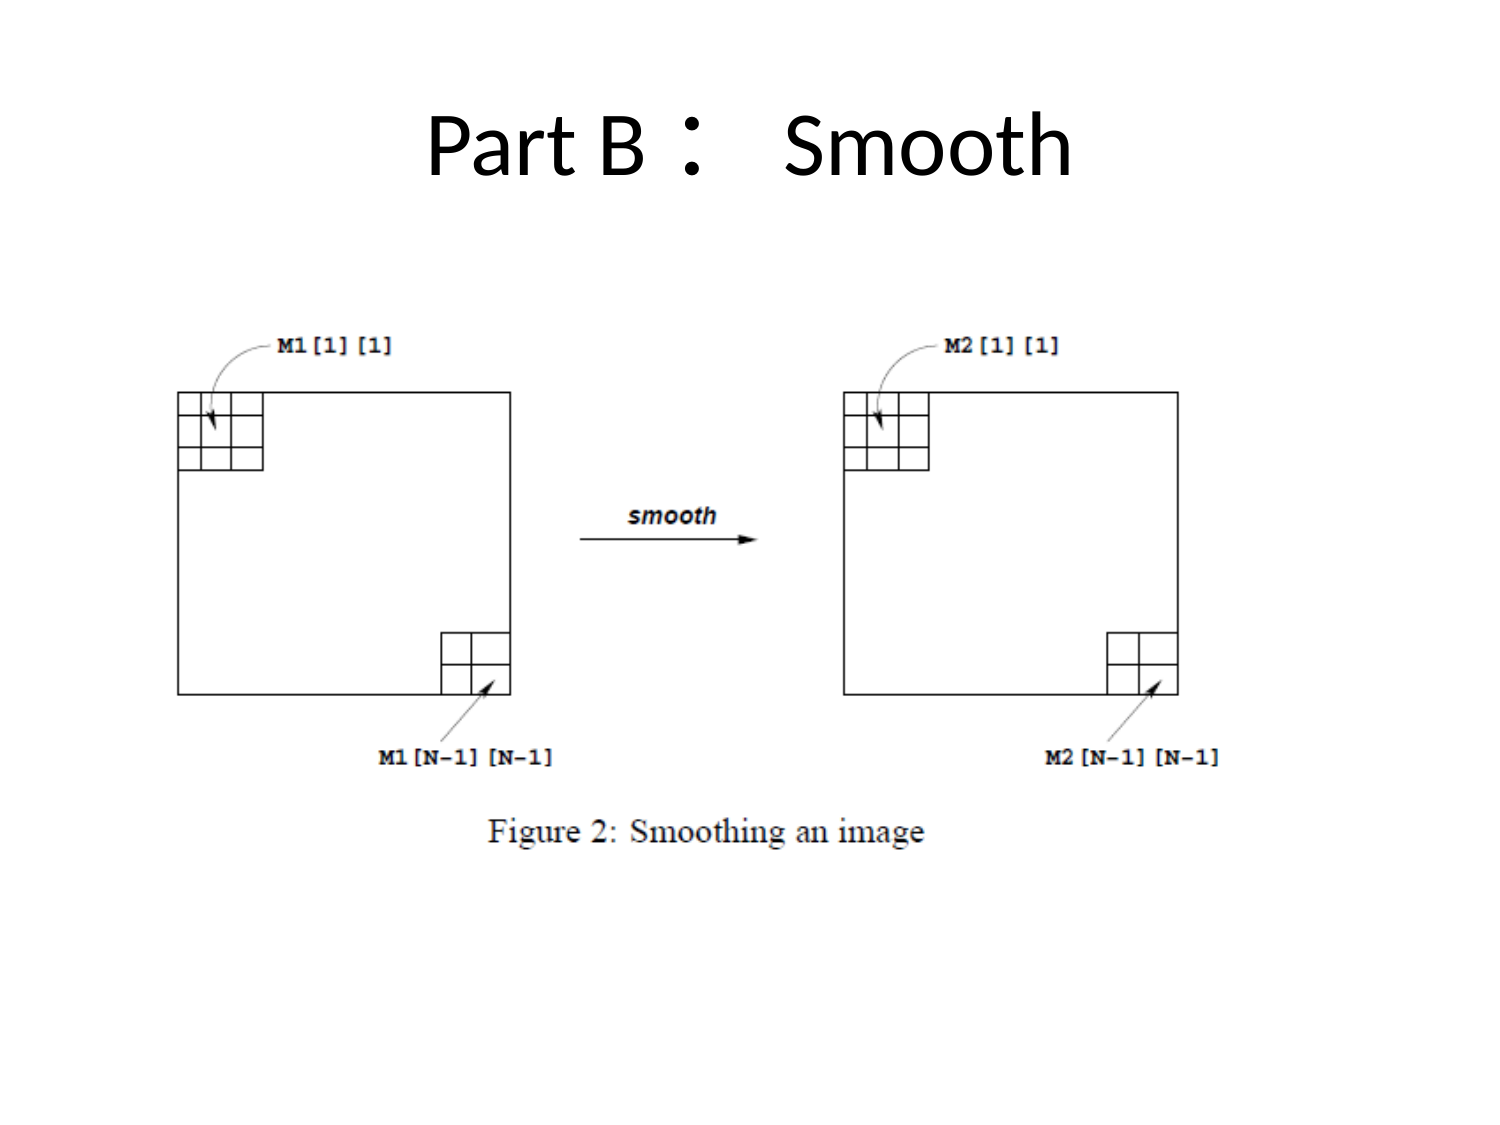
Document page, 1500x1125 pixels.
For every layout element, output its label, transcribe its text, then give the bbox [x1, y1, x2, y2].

title Part B：Smooth [74, 44, 1426, 234]
picture [114, 247, 1354, 970]
